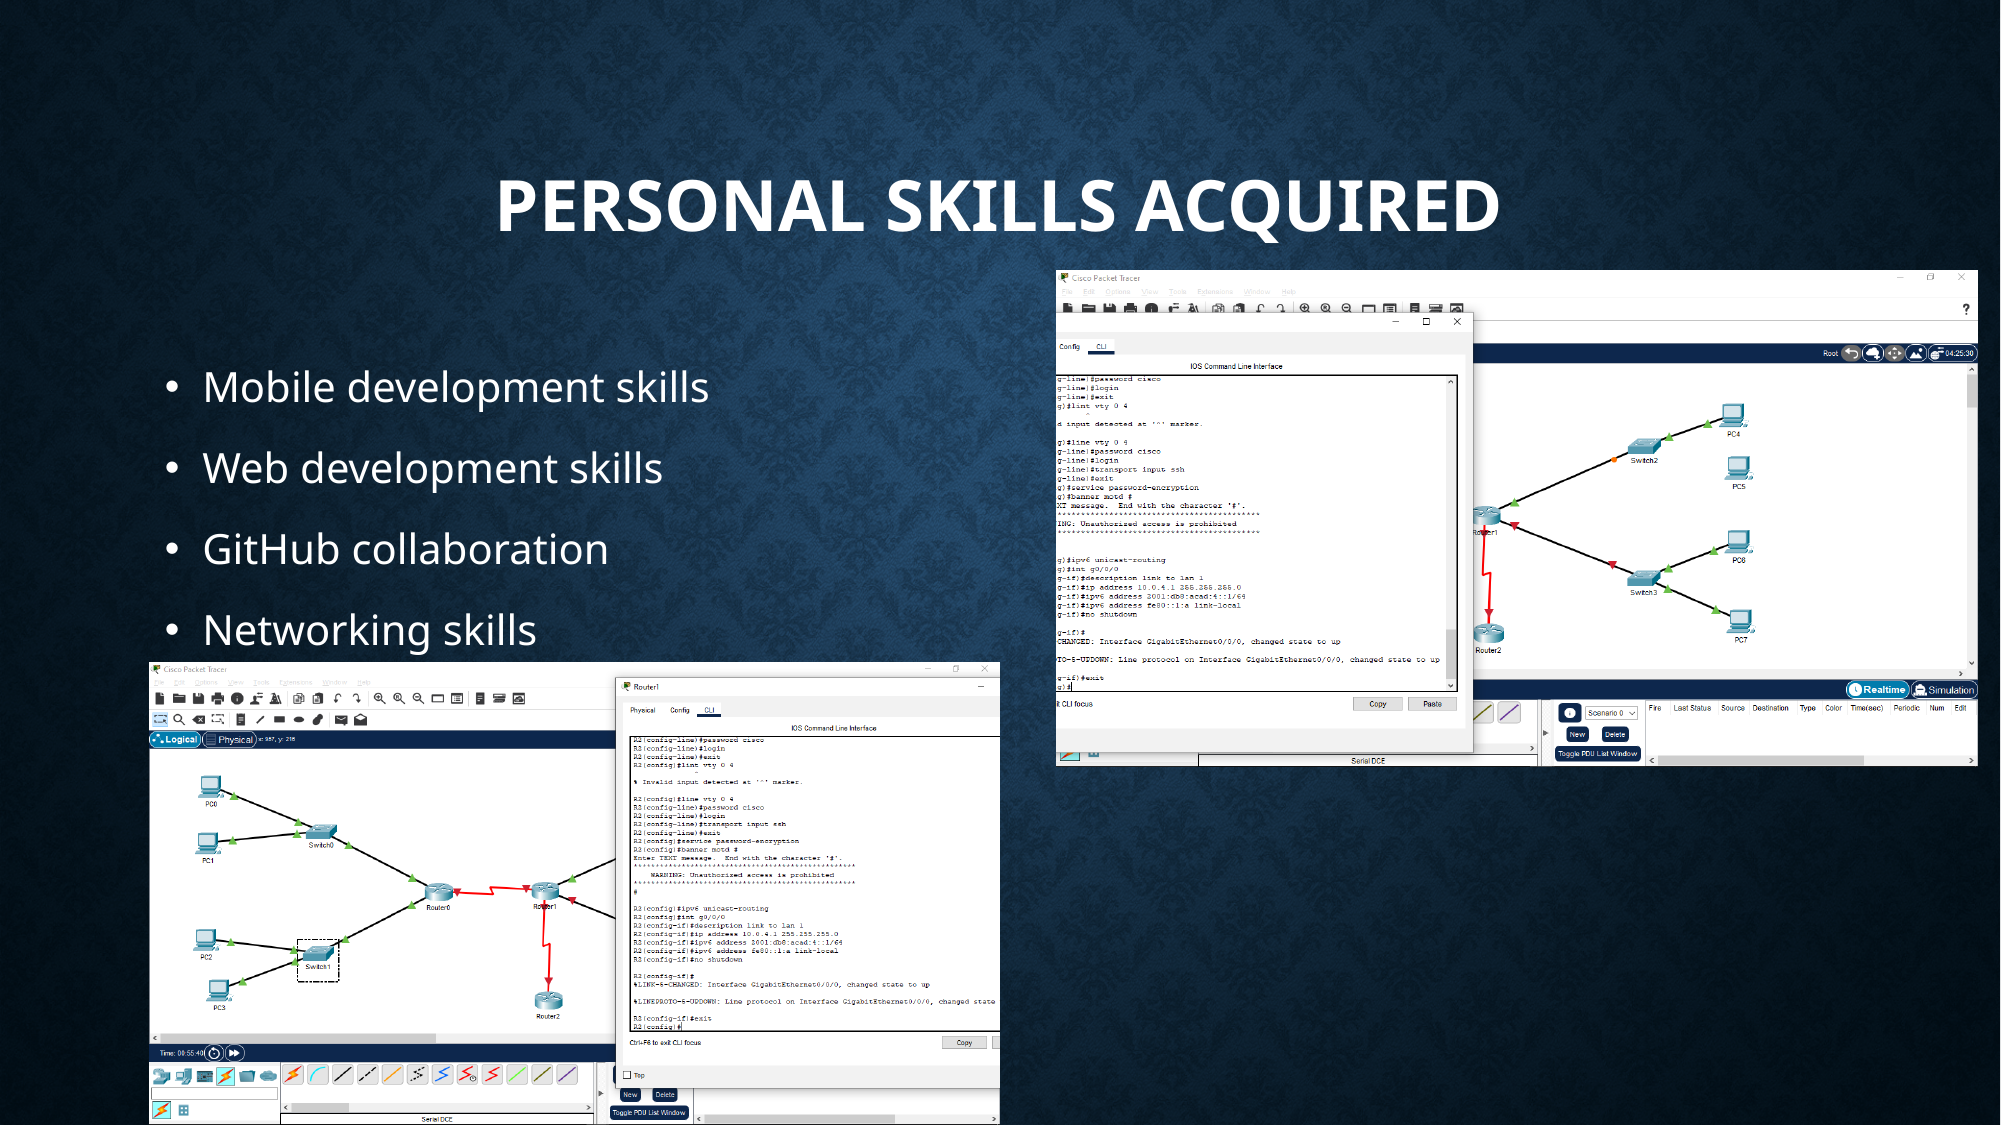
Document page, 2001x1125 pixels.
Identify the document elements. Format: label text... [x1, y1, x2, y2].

picture [1055, 269, 1979, 768]
picture [178, 738, 189, 743]
picture [149, 662, 1001, 1125]
list Mobile development skills Web development skills GitHub collaboration Networking skills [149, 343, 1849, 950]
title Personal skills acquired [149, 99, 1849, 318]
